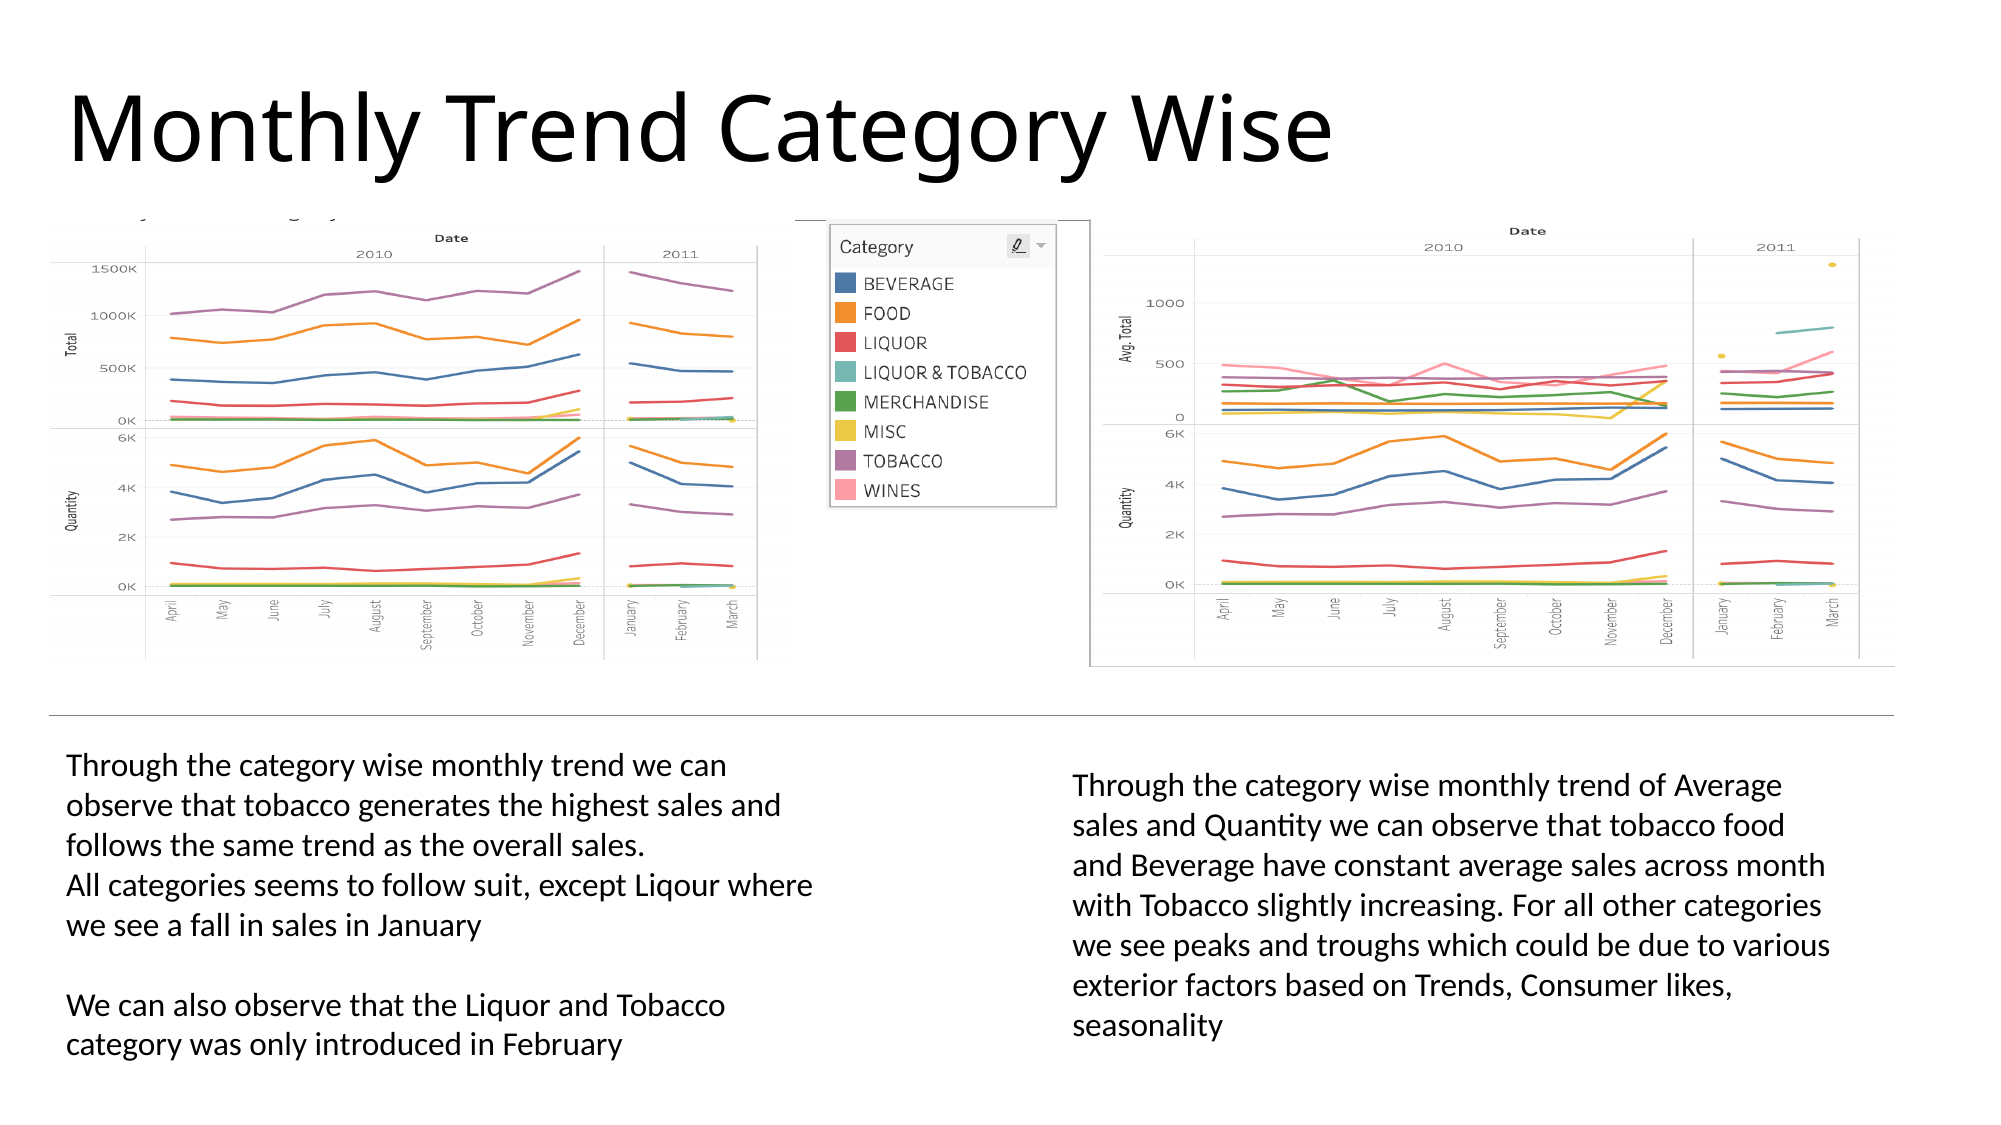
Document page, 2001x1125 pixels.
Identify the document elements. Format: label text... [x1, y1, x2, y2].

title Monthly Trend Category Wise [51, 42, 1863, 220]
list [49, 220, 795, 667]
picture [1089, 219, 1895, 667]
text_box Through the category wise monthly trend of Average sales and Quantity we can observe that tobacco food and Beverage have constant average sales across month with Tobacco slightly increasing. For all other categories we see peaks and troughs which could be due to various exterior factors based on Trends, Consumer likes, seasonality [1057, 755, 1854, 1051]
text_box Through the category wise monthly trend we can observe that tobacco generates the highest sales and follows the same trend as the overall sales. All categories seems to follow suit, except Liqour where we see a fall in sales in January We can also observe that the Liquor and Tobacco category was only introduced in February [51, 735, 848, 1070]
picture [826, 219, 1058, 510]
